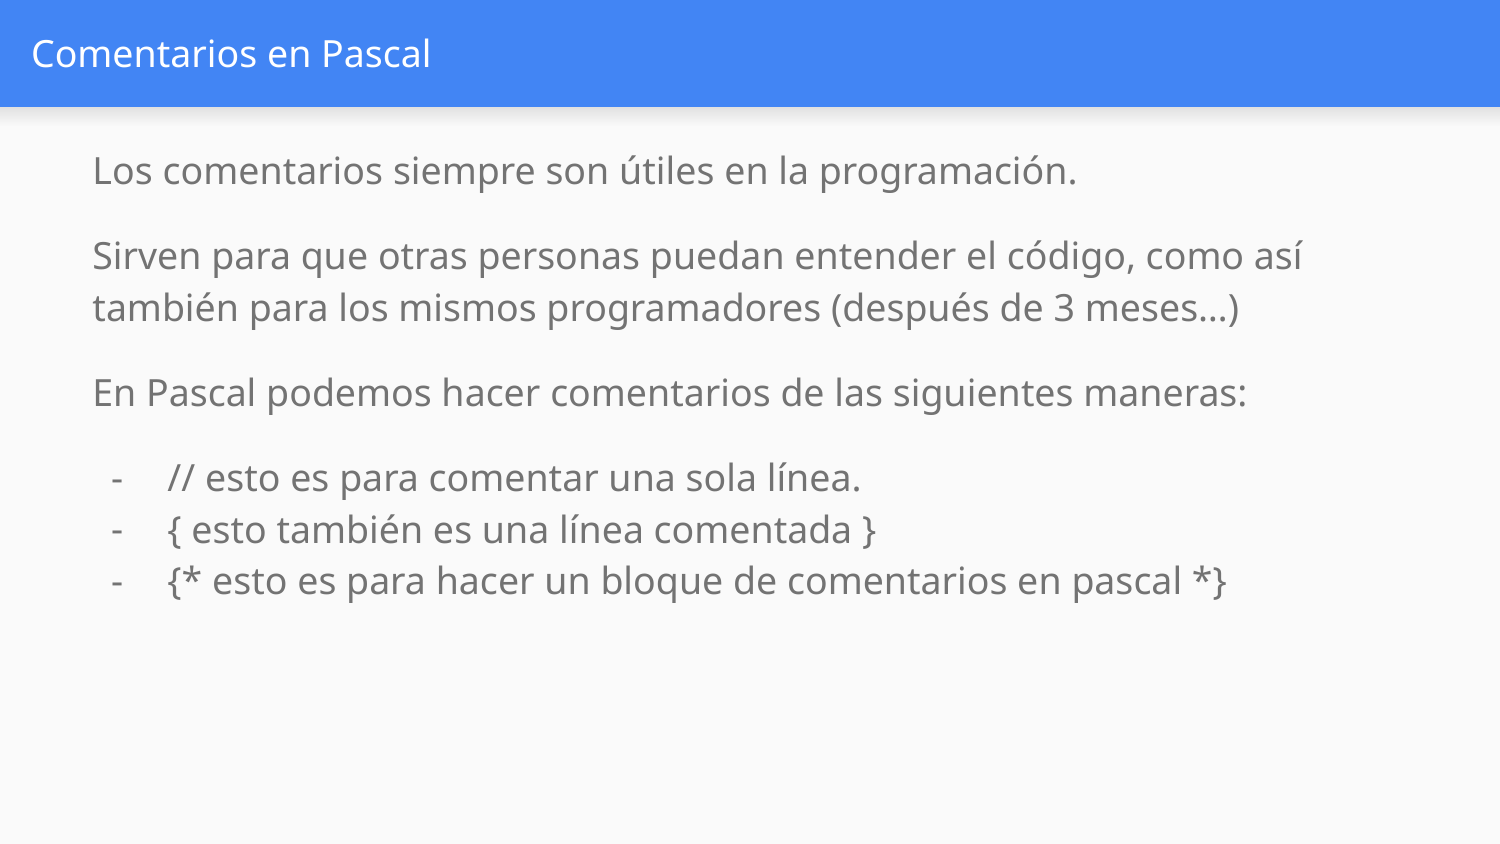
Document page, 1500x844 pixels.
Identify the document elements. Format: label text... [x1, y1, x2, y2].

title Comentarios en Pascal [16, 2, 1464, 102]
list Los comentarios siempre son útiles en la programación. Sirven para que otras personas puedan entender el código, como así también para los mismos programadores (después de 3 meses…) En Pascal podemos hacer comentarios de las siguientes maneras: // esto es para comentar una sola línea. { esto también es una línea comentada } {* esto es para hacer un bloque de comentarios en pascal *} [77, 125, 1427, 791]
